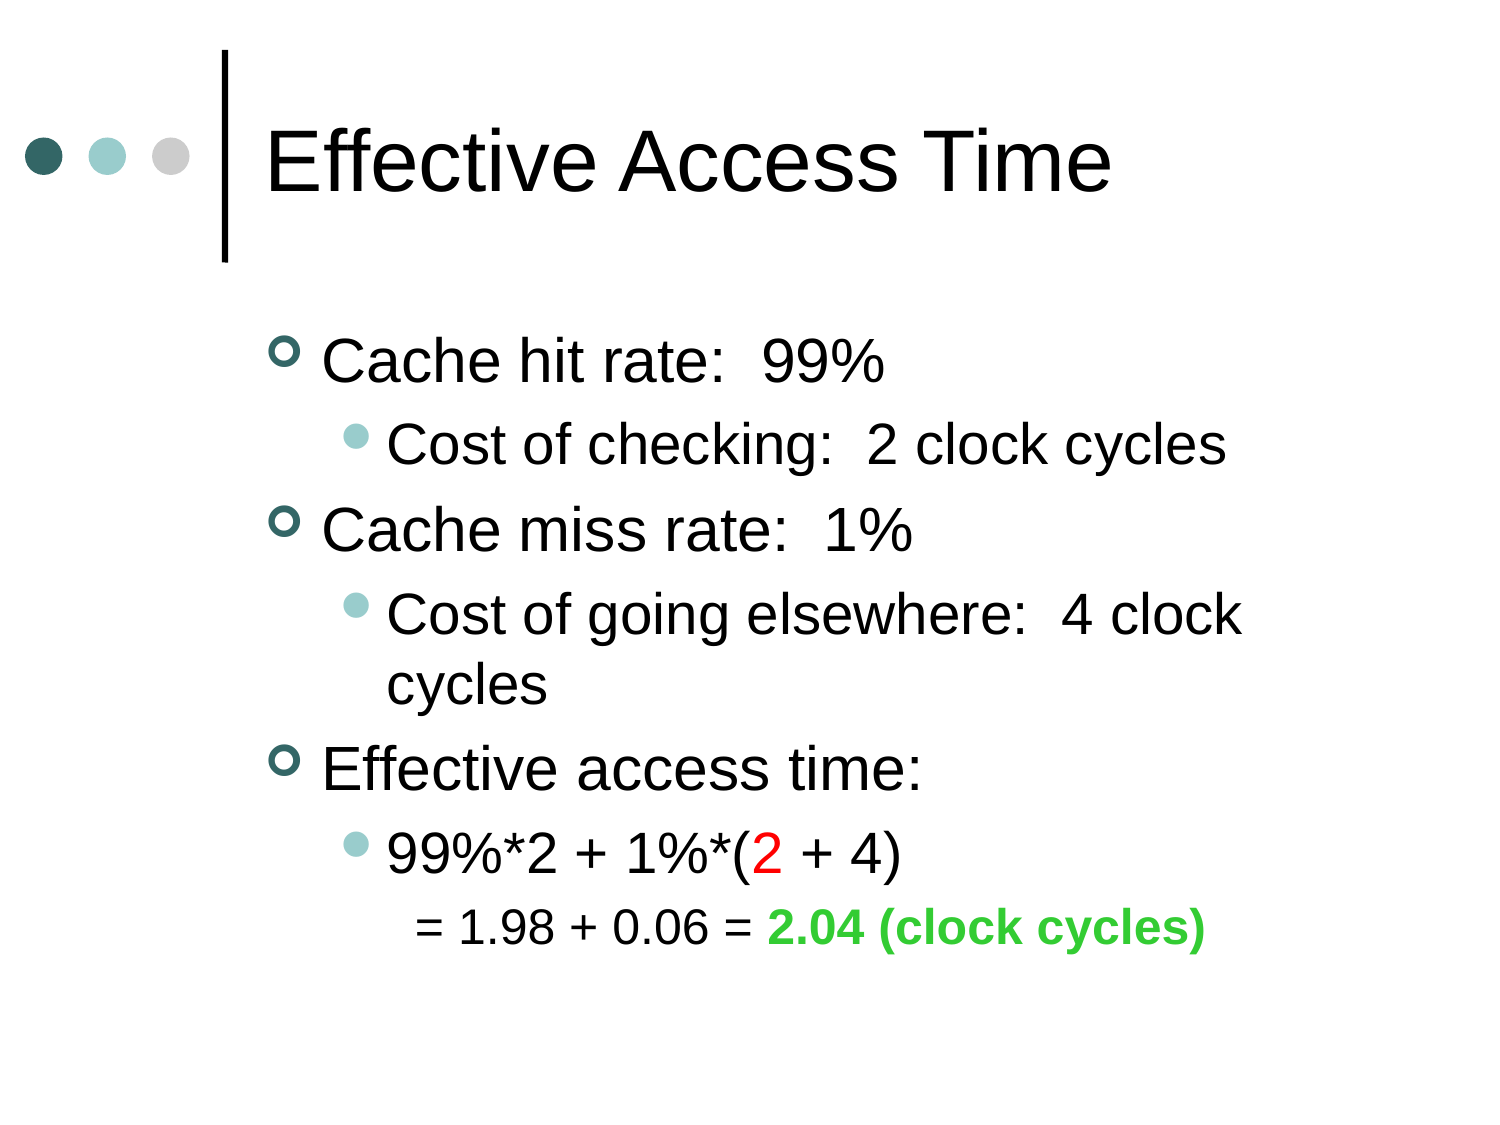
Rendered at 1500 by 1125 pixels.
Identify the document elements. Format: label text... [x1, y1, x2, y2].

list Cache hit rate: 99% Cost of checking: 2 clock cycles Cache miss rate: 1% Cost of going elsewhere: 4 clock cycles Effective access time: 99%*2 + 1%*(2 + 4) = 1.98 + 0.06 = 2.04 (clock cycles) [249, 312, 1400, 988]
title Effective Access Time [249, 31, 1400, 282]
